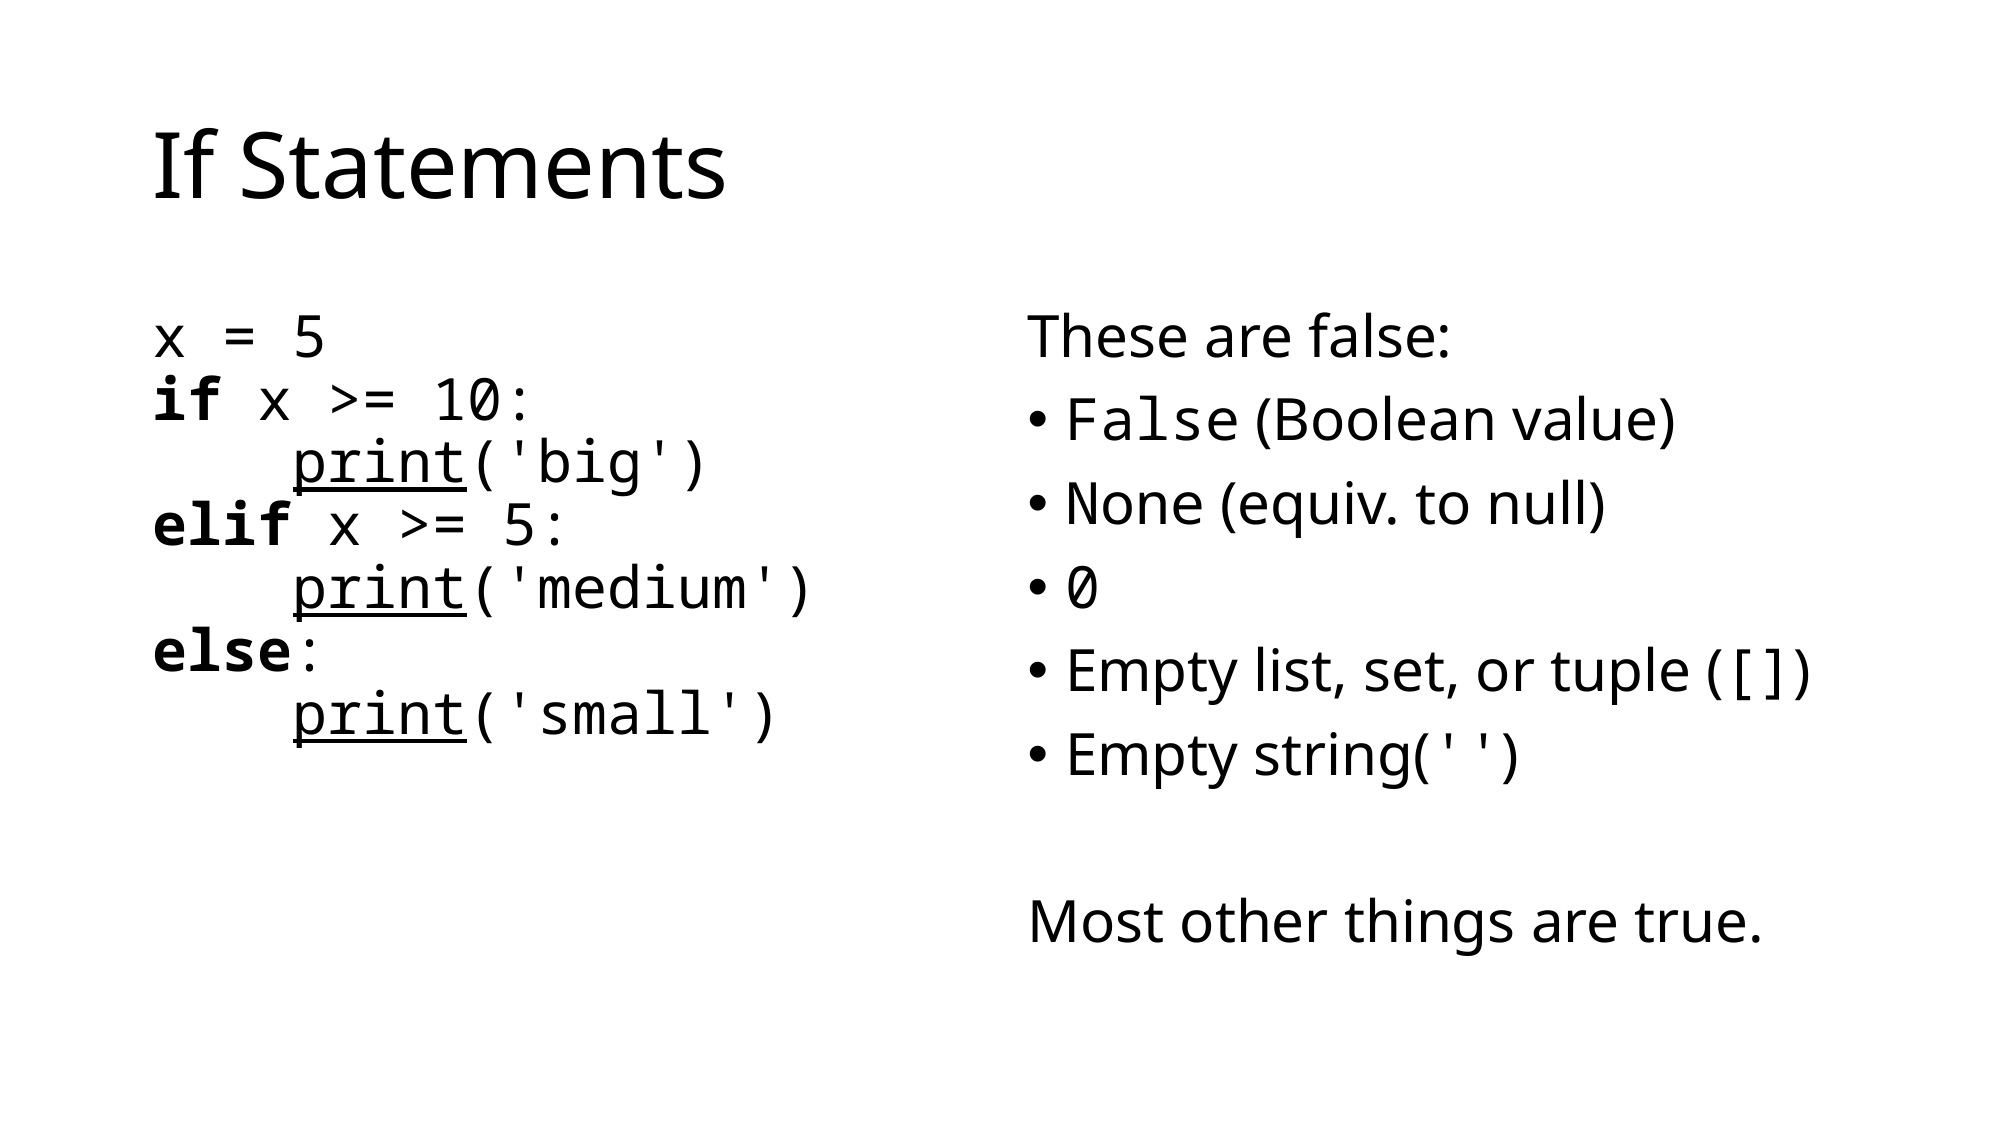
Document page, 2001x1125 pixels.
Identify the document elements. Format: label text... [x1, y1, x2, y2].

list x = 5 if x >= 10: print('big') elif x >= 5: print('medium') else: print('small') [137, 299, 988, 1014]
title If Statements [137, 59, 1863, 278]
list These are false: False (Boolean value) None (equiv. to null) 0 Empty list, set, or tuple ([]) Empty string('') Most other things are true. [1012, 299, 1863, 1014]
